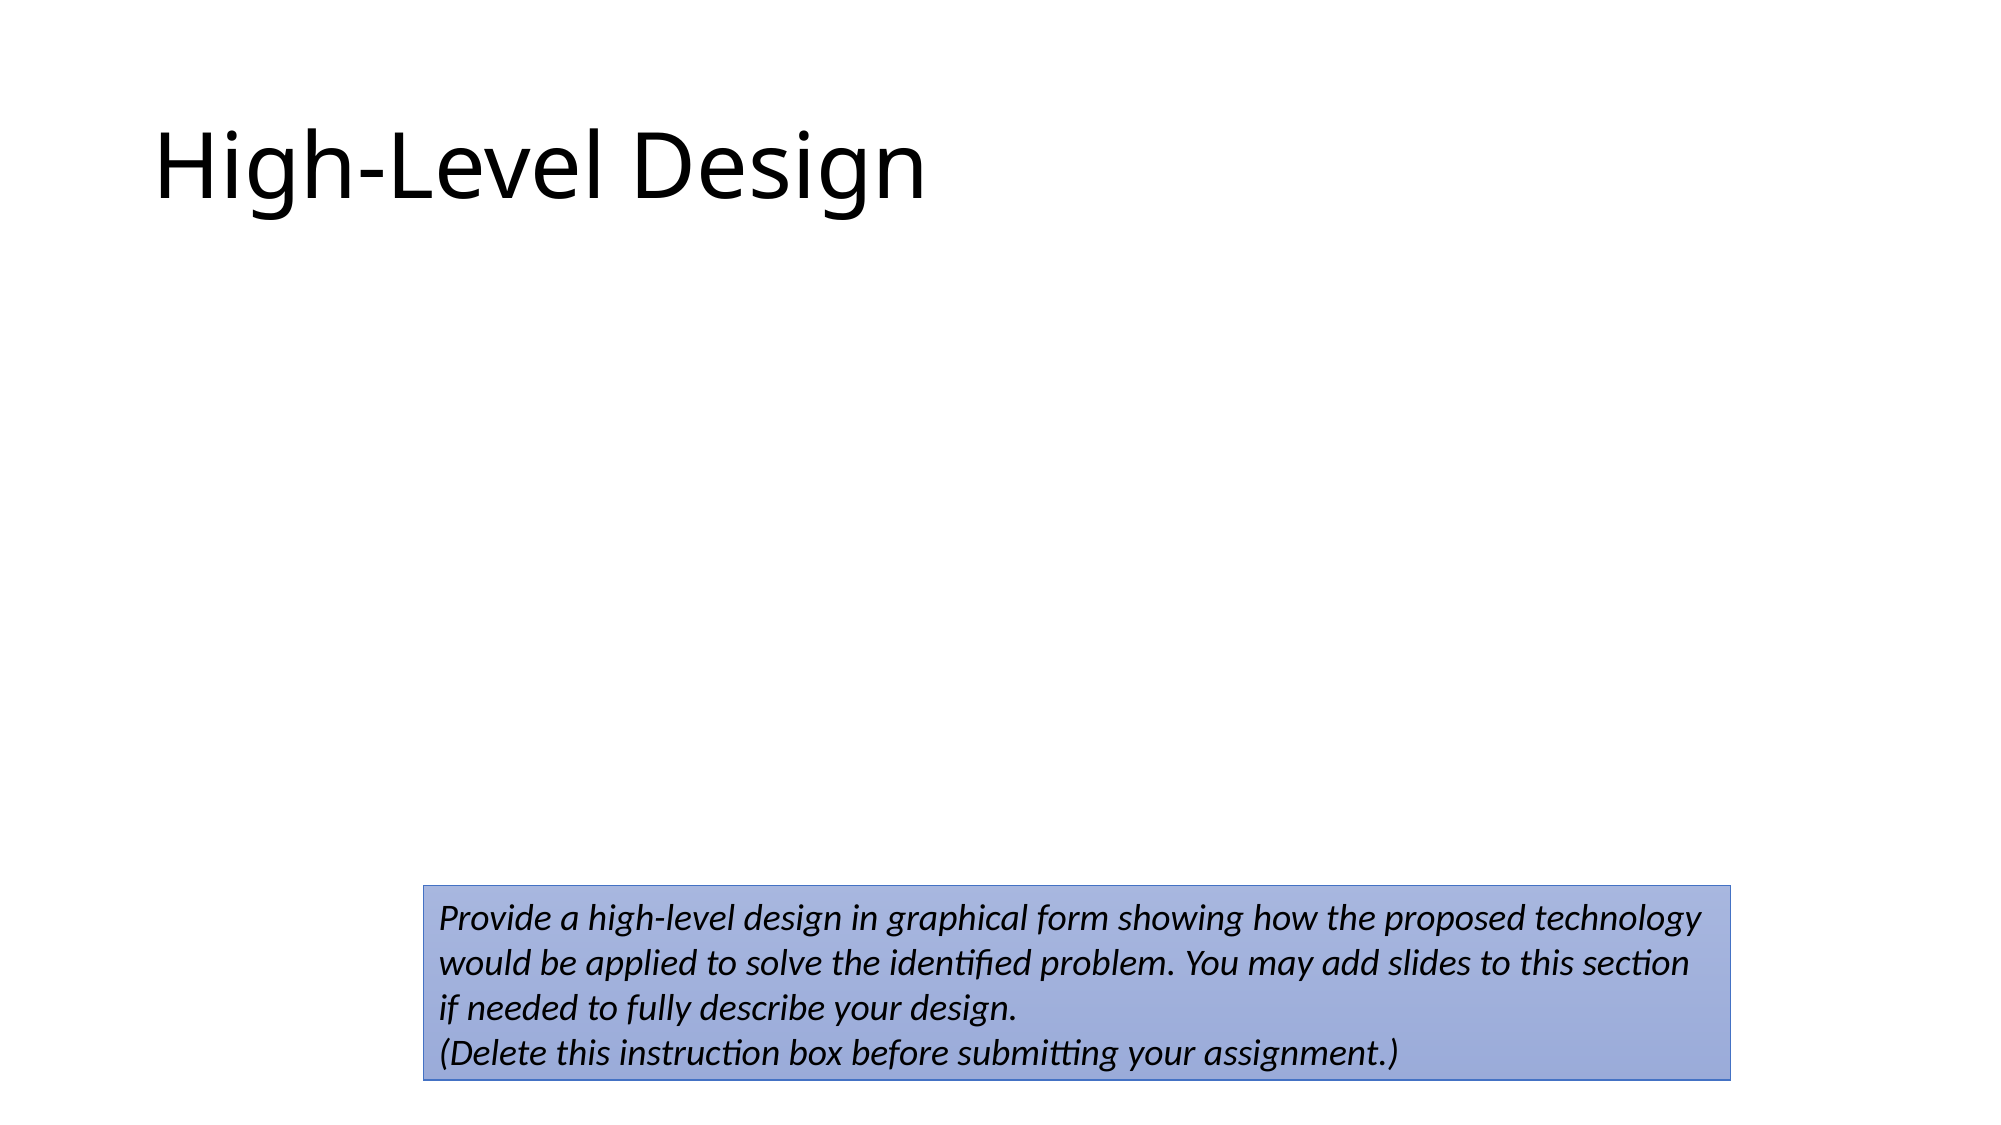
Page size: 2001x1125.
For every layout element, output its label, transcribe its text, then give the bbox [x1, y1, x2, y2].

text_box Provide a high-level design in graphical form showing how the proposed technology would be applied to solve the identified problem. You may add slides to this section if needed to fully describe your design. (Delete this instruction box before submitting your assignment.) [423, 885, 1731, 1081]
title High-Level Design [137, 59, 1863, 278]
